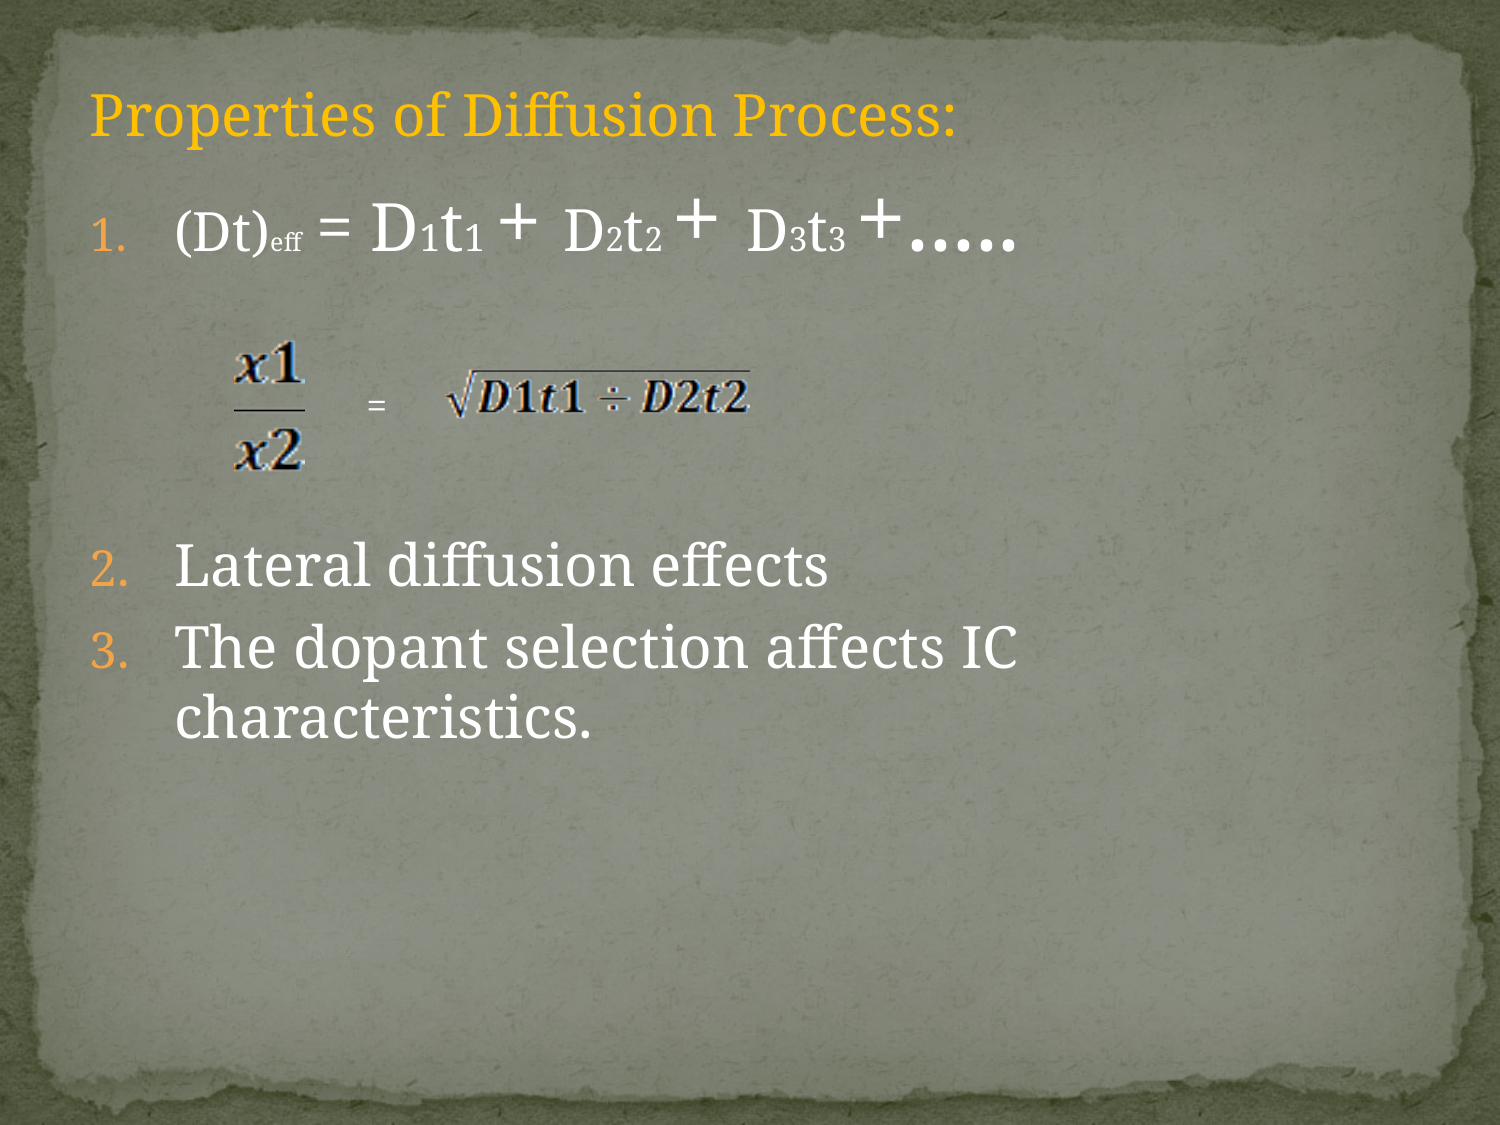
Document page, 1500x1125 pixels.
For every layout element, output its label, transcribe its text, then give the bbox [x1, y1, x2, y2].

list Properties of Diffusion Process: (Dt)eff = D1t1 + D2t2 + D3t3 +..... Lateral diffusion effects The dopant selection affects IC characteristics. [75, 70, 1425, 821]
text_box = [351, 374, 411, 435]
picture [234, 339, 305, 481]
picture [445, 363, 750, 431]
